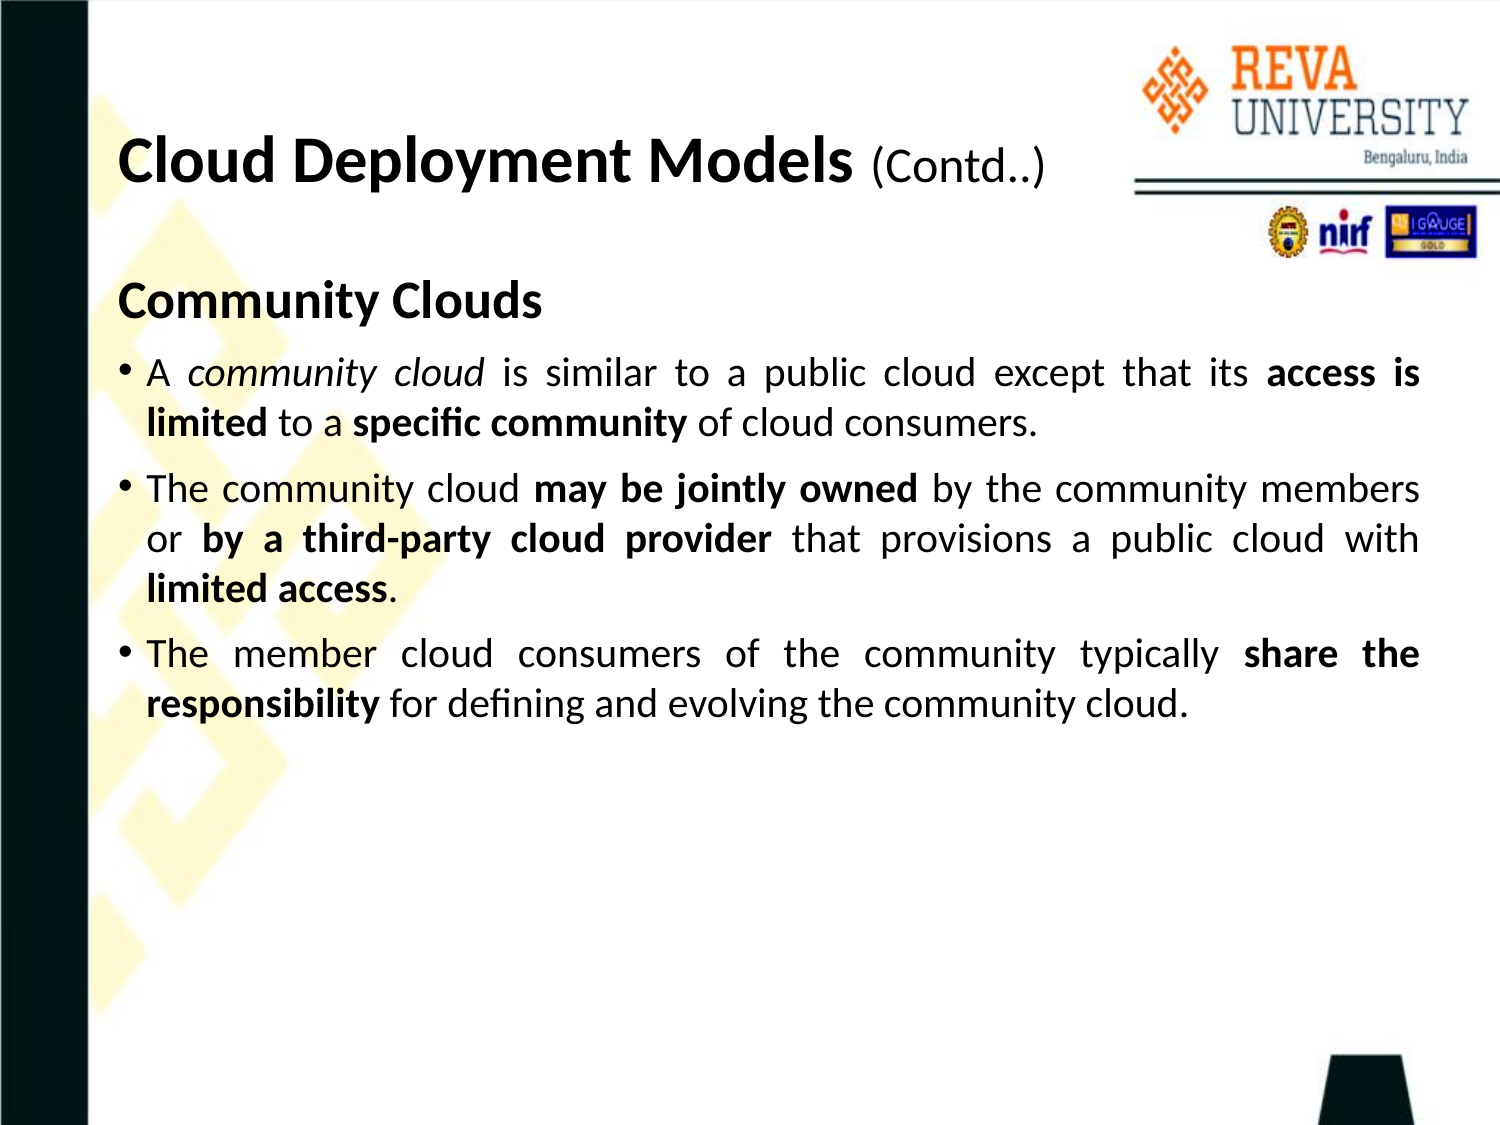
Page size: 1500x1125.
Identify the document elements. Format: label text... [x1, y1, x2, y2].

picture [0, 0, 1500, 1125]
title Cloud Deployment Models (Contd..) [103, 51, 1397, 256]
list Community Clouds A community cloud is similar to a public cloud except that its access is limited to a specific community of cloud consumers. The community cloud may be jointly owned by the community members or by a third-party cloud provider that provisions a public cloud with limited access. The member cloud consumers of the community typically share the responsibility for defining and evolving the community cloud. [103, 256, 1436, 1046]
